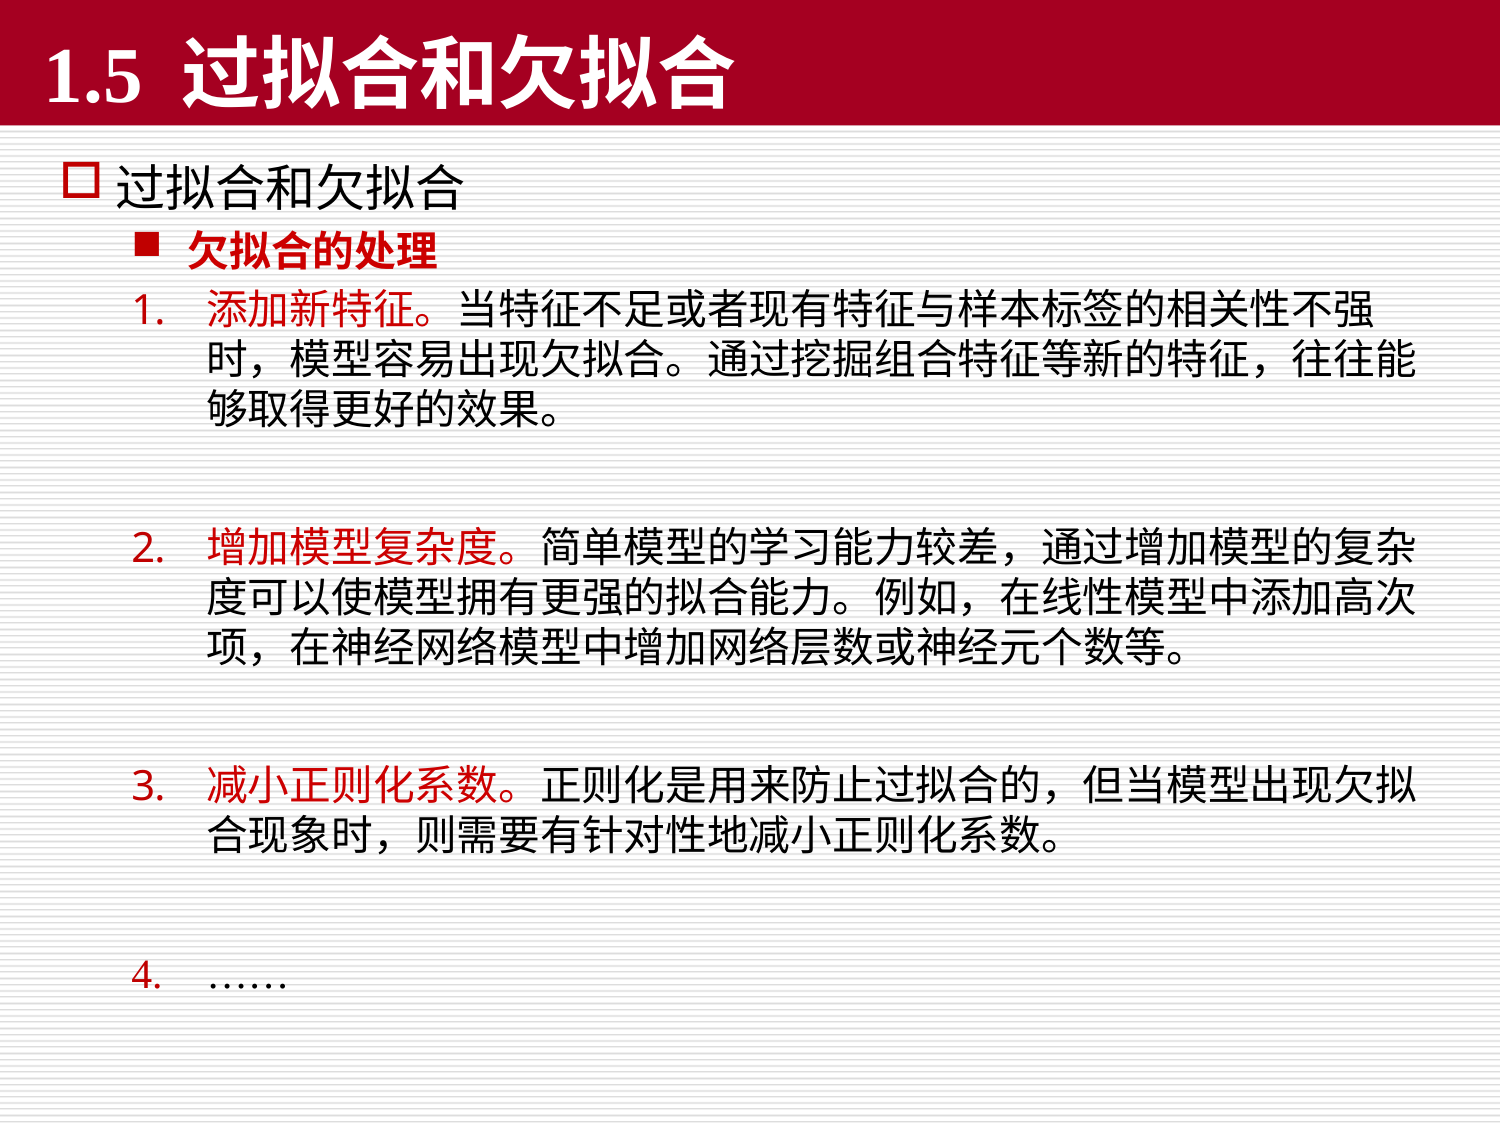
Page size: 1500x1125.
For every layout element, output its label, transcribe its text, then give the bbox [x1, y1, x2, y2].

picture [0, 126, 1500, 1125]
list 过拟合和欠拟合 欠拟合的处理 添加新特征。当特征不足或者现有特征与样本标签的相关性不强时，模型容易出现欠拟合。通过挖掘组合特征等新的特征，往往能够取得更好的效果。 增加模型复杂度。简单模型的学习能力较差，通过增加模型的复杂度可以使模型拥有更强的拟合能力。例如，在线性模型中添加高次项，在神经网络模型中增加网络层数或神经元个数等。 减小正则化系数。正则化是用来防止过拟合的，但当模型出现欠拟合现象时，则需要有针对性地减小正则化系数。 …… [41, 148, 1471, 1025]
title 1.5 过拟合和欠拟合 [0, 0, 1500, 126]
slide_number [1145, 1052, 1471, 1112]
